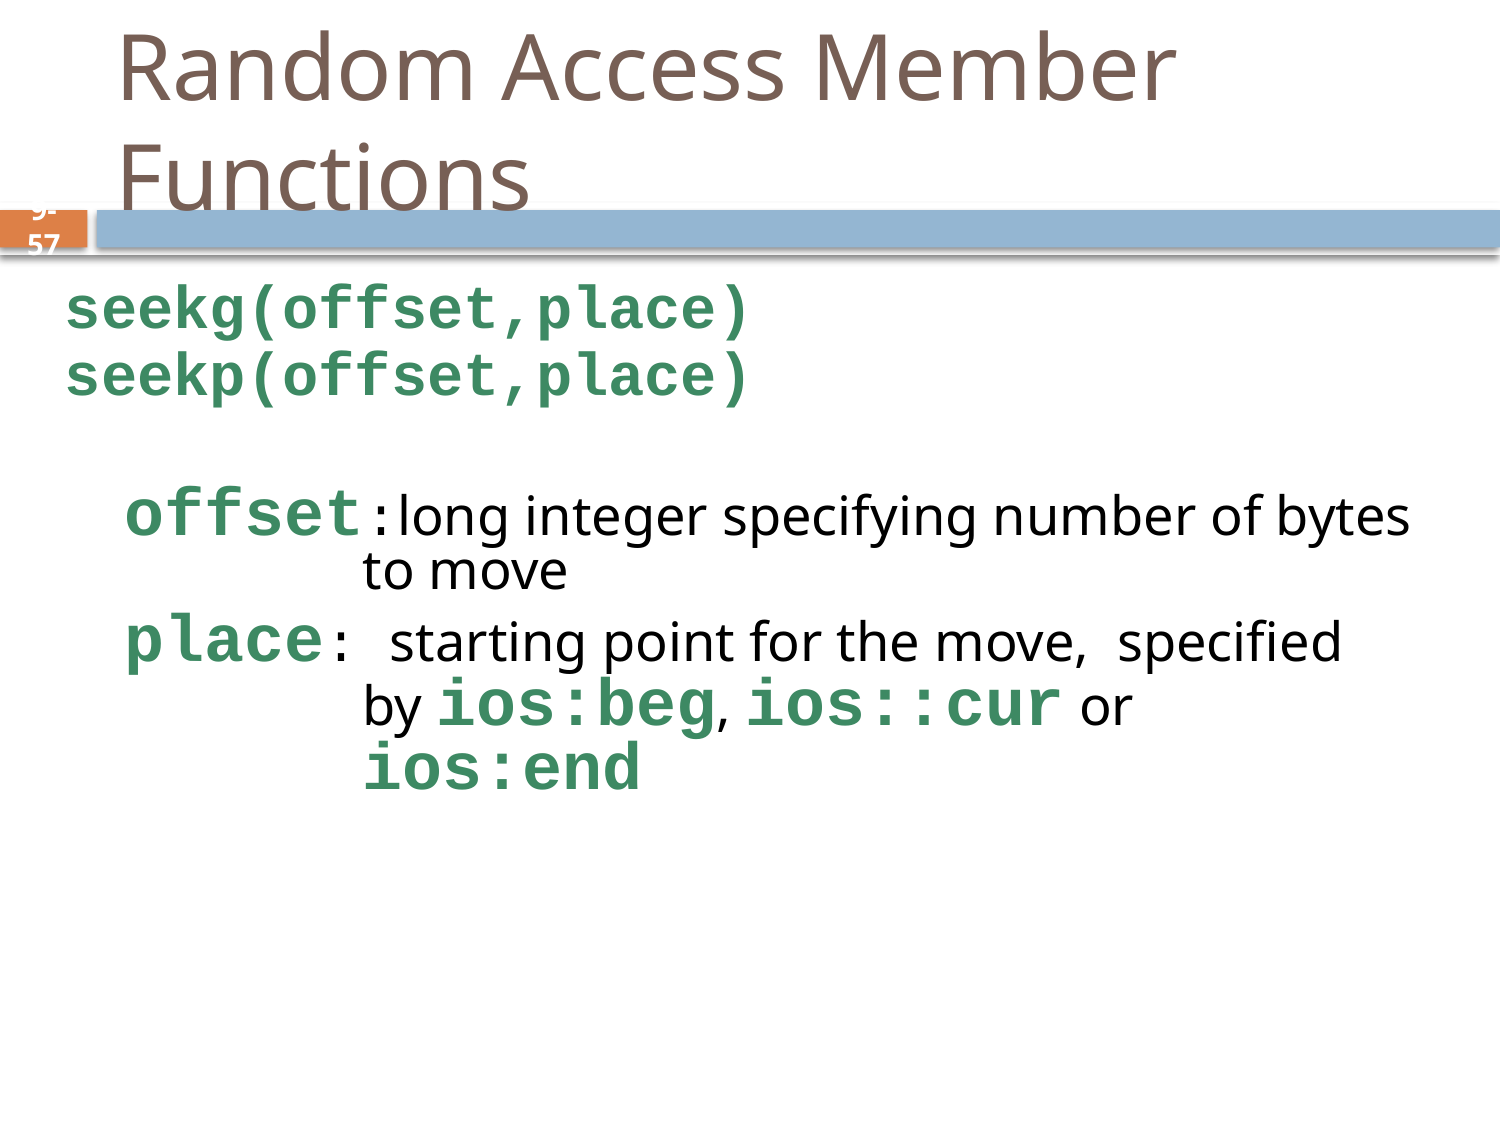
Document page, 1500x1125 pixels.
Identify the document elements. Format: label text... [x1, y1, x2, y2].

list seekg(offset,place) seekp(offset,place) offset:long integer specifying number of bytes to move place: starting point for the move, specified by ios:beg, ios::cur or ios:end [50, 275, 1450, 925]
slide_number 9-57 [0, 208, 88, 249]
title Random Access Member Functions [100, 37, 1438, 200]
